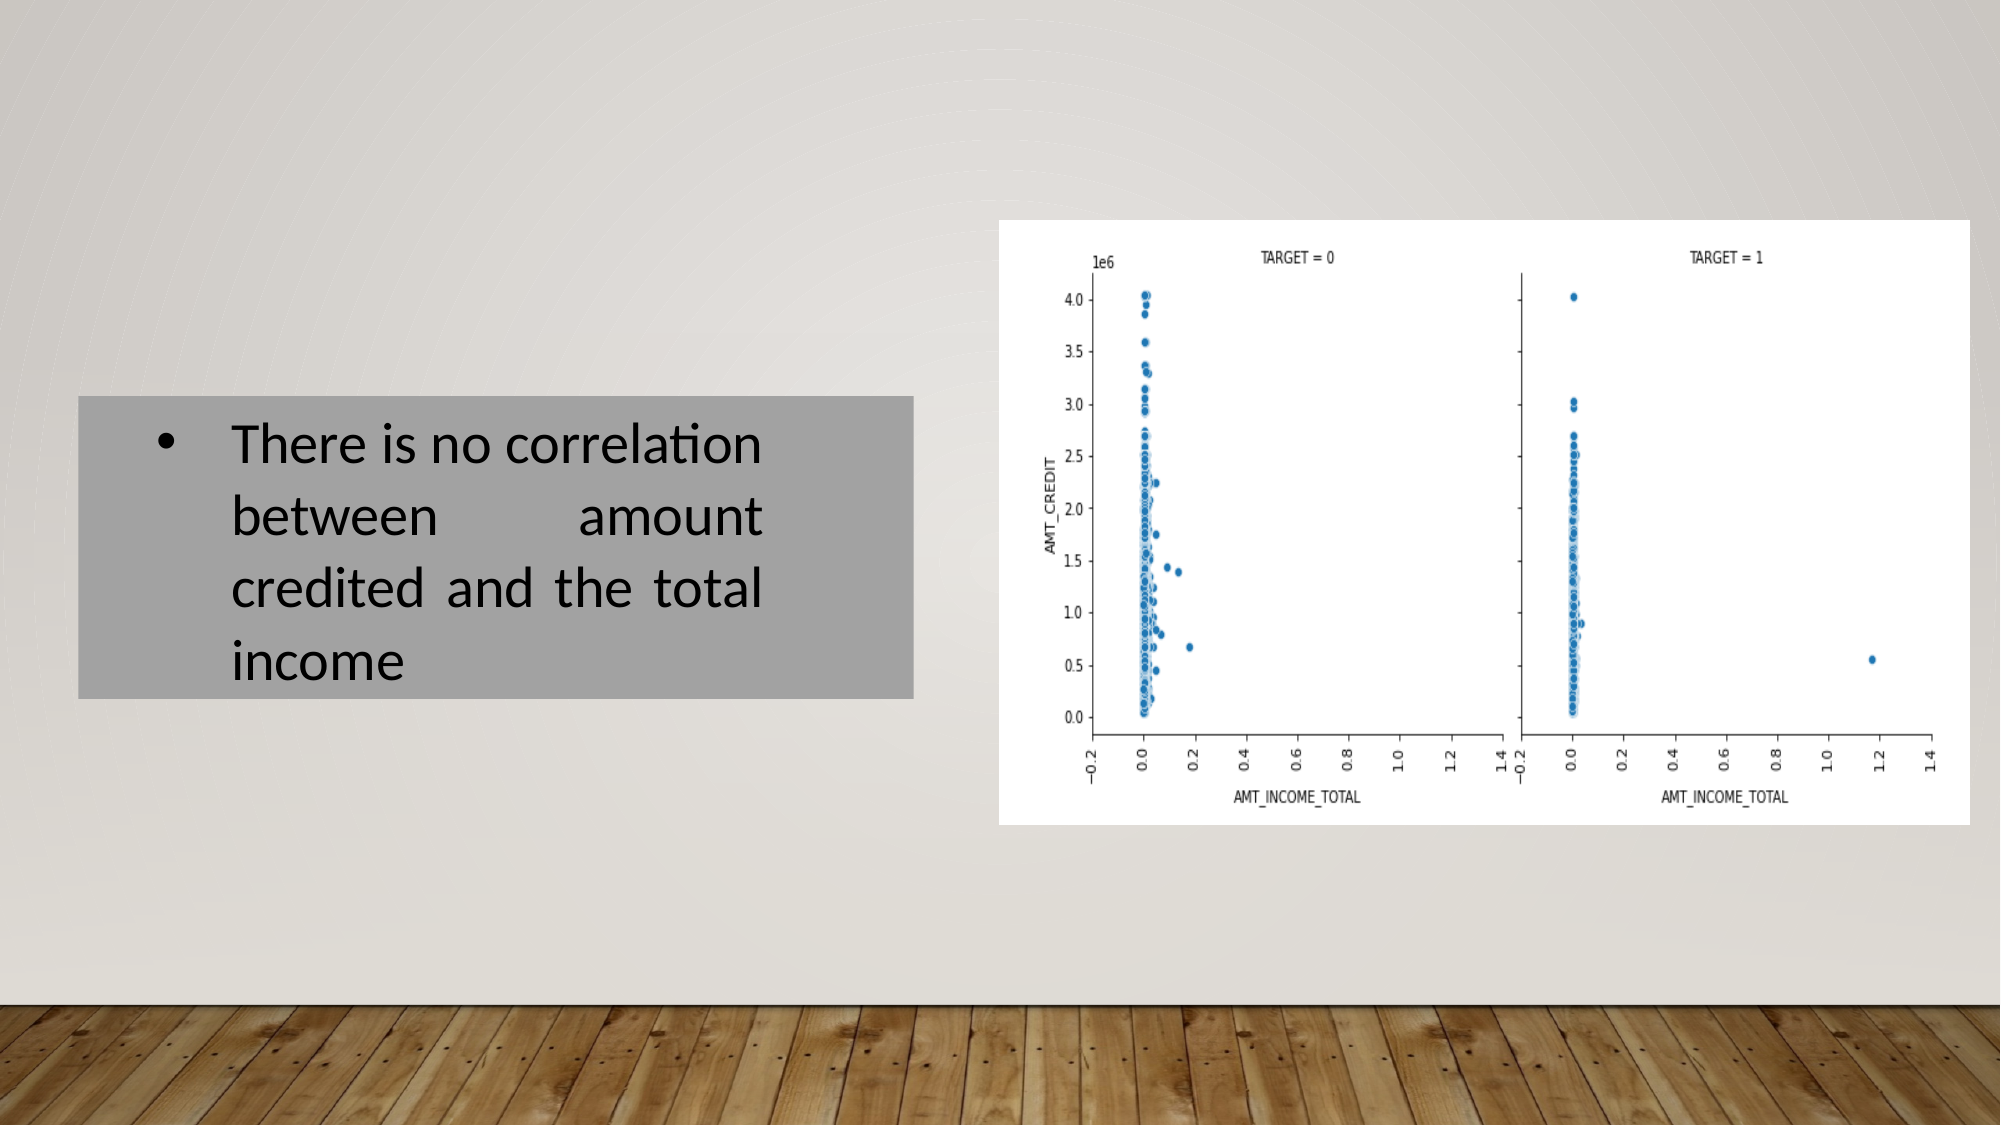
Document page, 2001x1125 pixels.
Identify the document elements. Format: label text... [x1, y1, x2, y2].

picture [999, 220, 1970, 826]
text_box There is no correlation between amount credited and the total income [78, 396, 914, 699]
picture [0, 1005, 2000, 1125]
